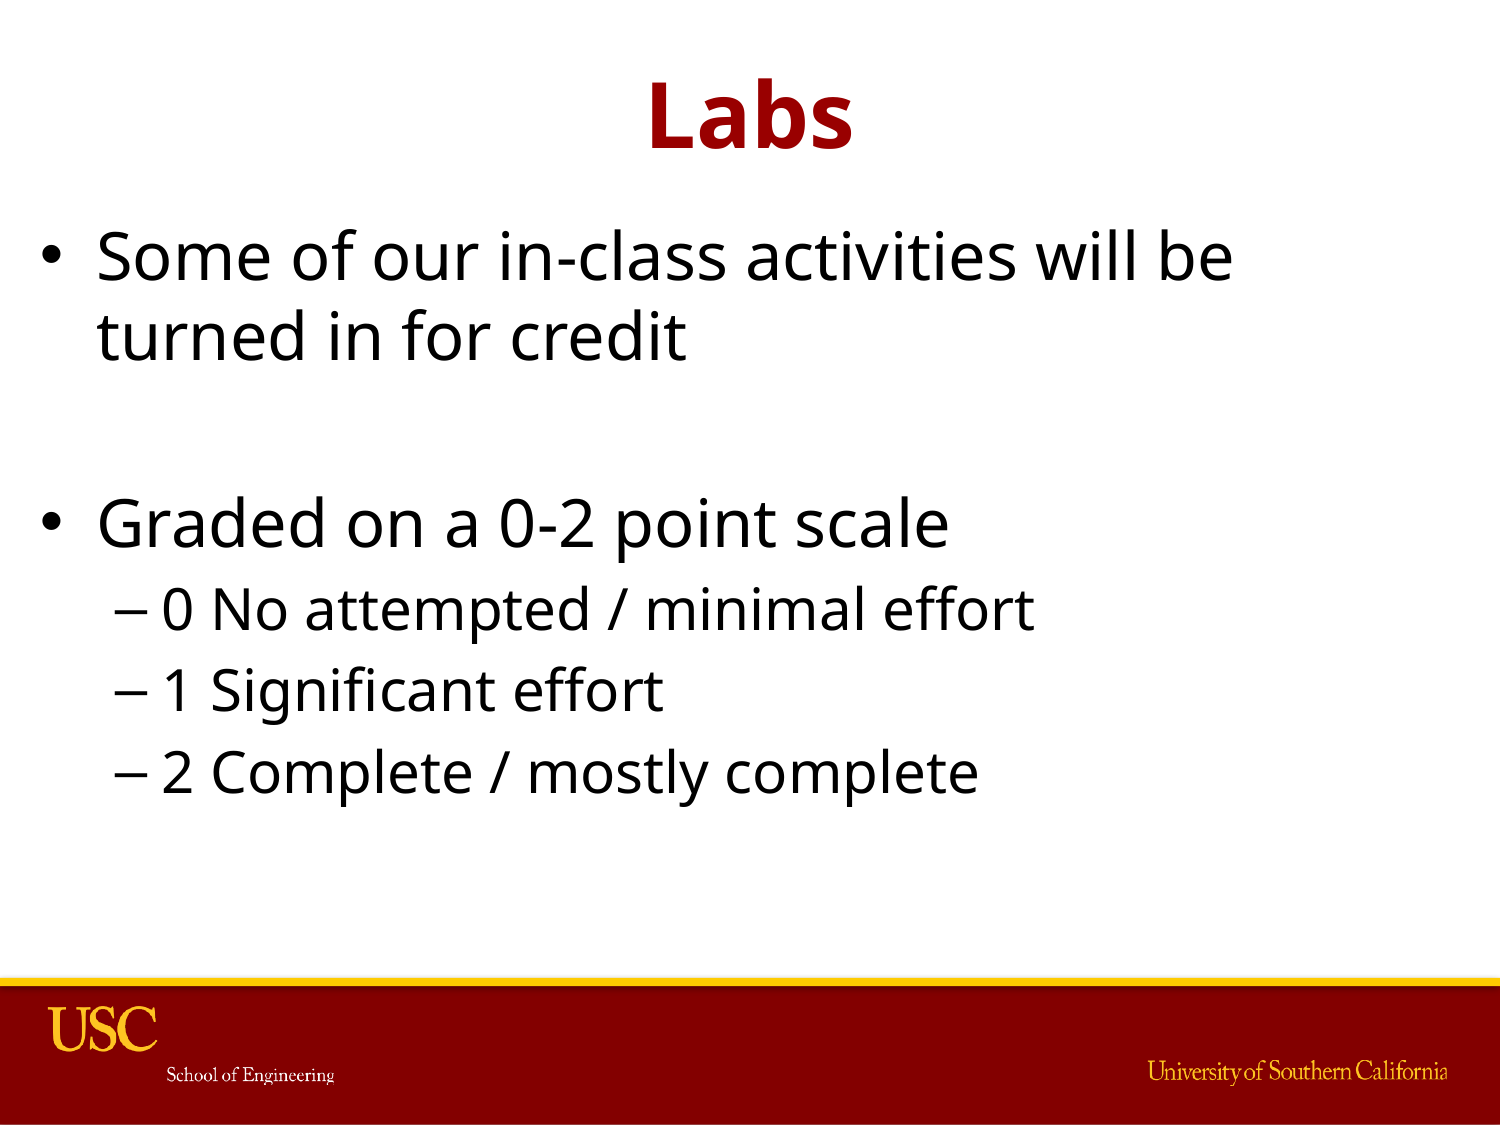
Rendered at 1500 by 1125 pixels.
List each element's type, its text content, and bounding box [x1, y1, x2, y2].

list Some of our in-class activities will be turned in for credit Graded on a 0-2 point scale 0 No attempted / minimal effort 1 Significant effort 2 Complete / mostly complete [24, 205, 1475, 973]
title Labs [24, 18, 1475, 205]
